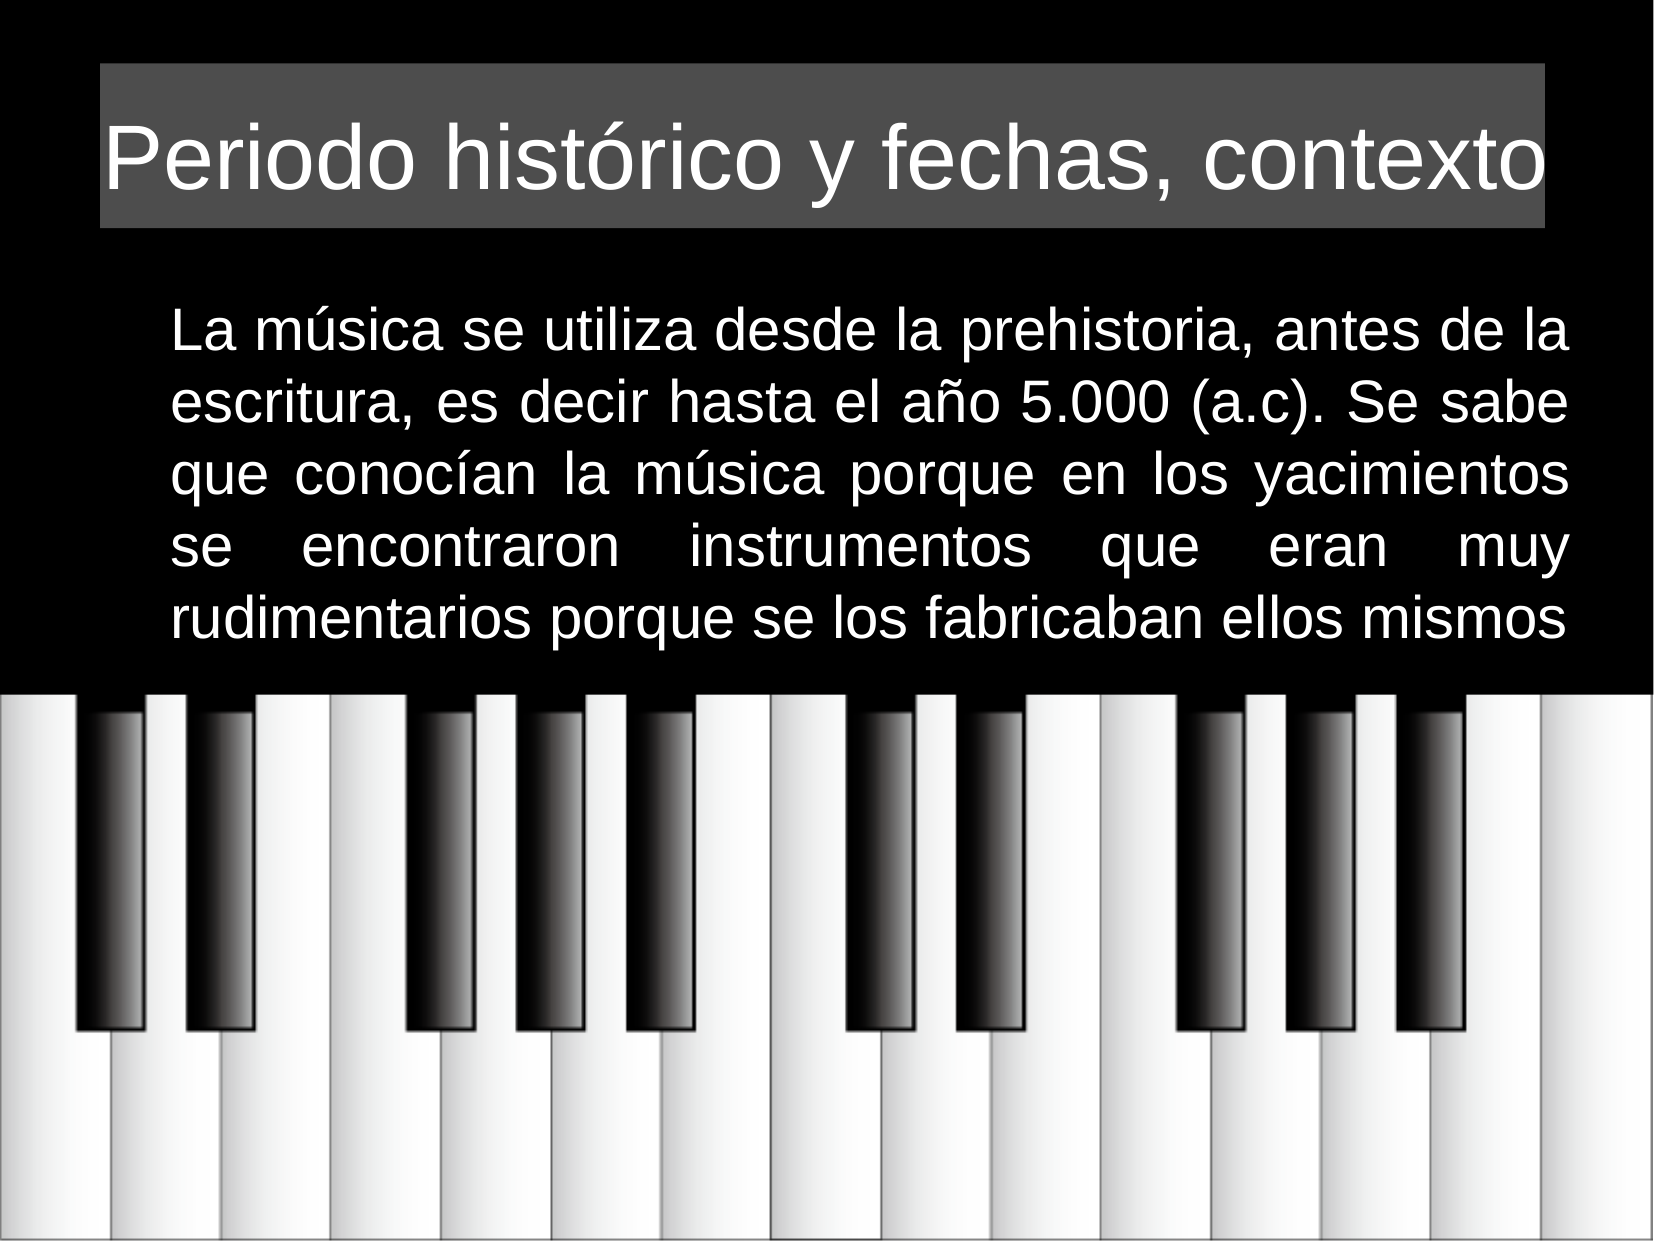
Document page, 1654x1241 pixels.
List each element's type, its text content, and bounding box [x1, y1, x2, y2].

picture [0, 695, 1653, 1241]
text_box Periodo histórico y fechas, contexto [82, 97, 1571, 208]
text_box La música se utiliza desde la prehistoria, antes de la escritura, es decir hasta el año 5.000 (a.c). Se sabe que conocían la música porque en los yacimientos se encontraron instrumentos que eran muy rudimentarios porque se los fabricaban ellos mismos [82, 290, 1571, 659]
